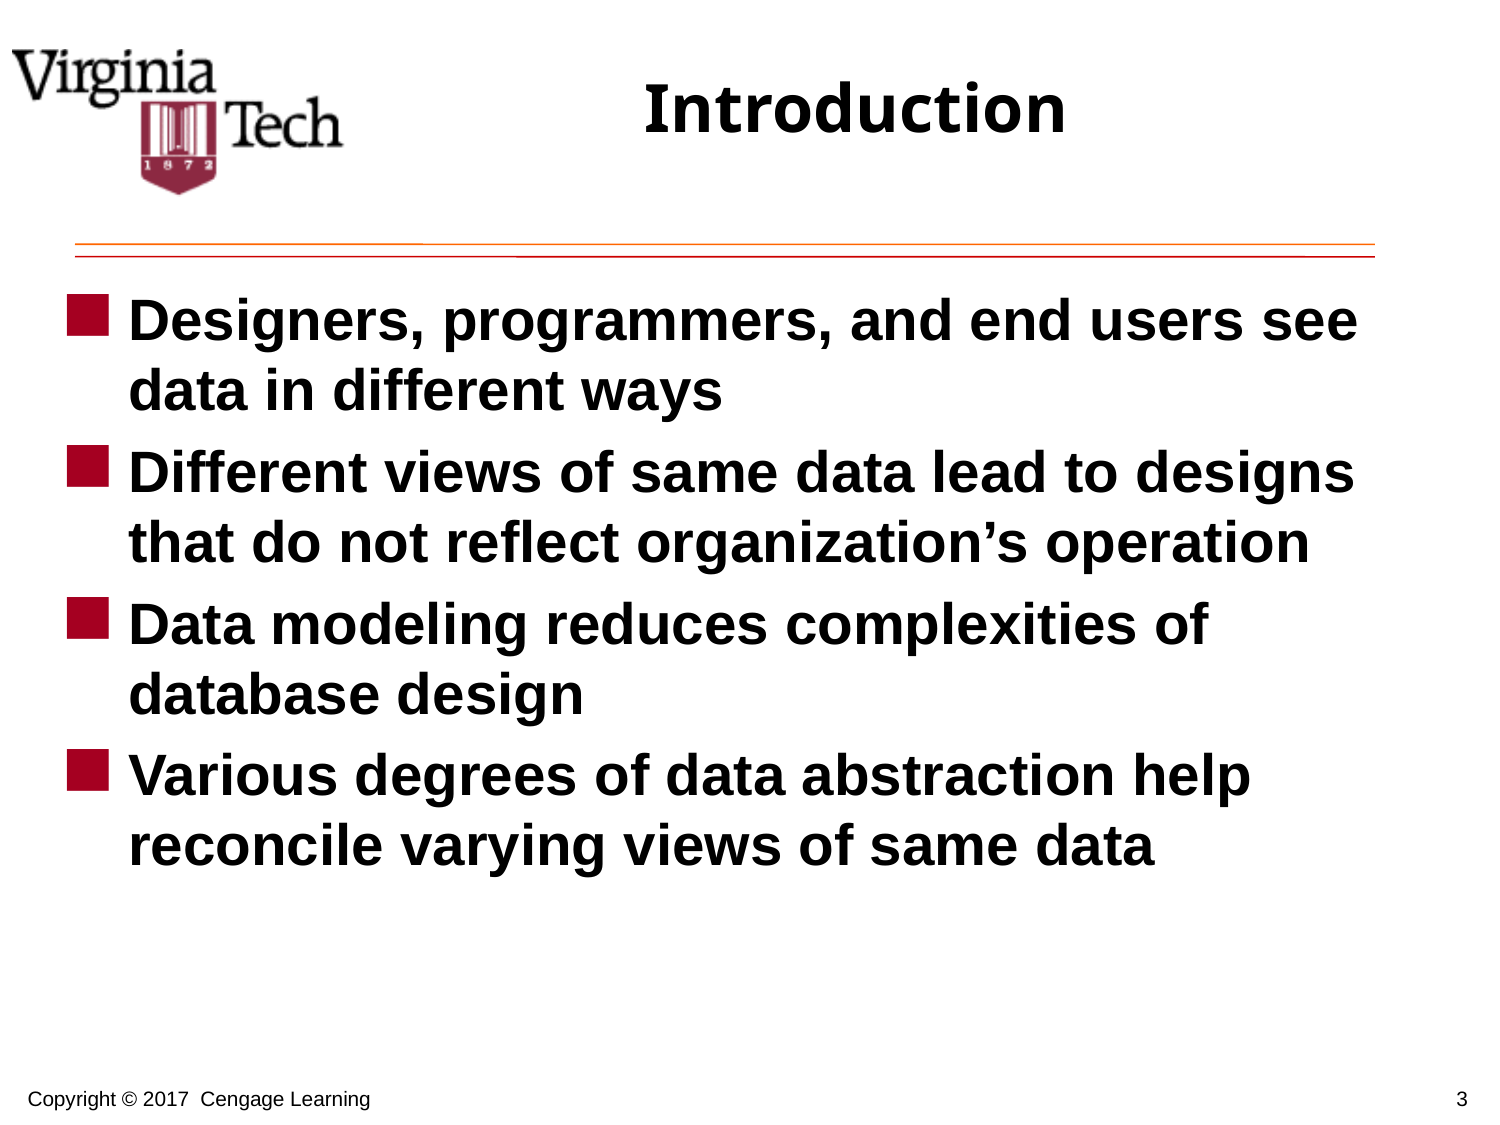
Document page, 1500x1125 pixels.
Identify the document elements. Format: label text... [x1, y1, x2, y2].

picture [12, 49, 350, 197]
text_box Copyright © 2017 Cengage Learning [12, 1078, 488, 1116]
text_box 3 [1441, 1077, 1500, 1116]
list Designers, programmers, and end users see data in different ways Different views of same data lead to designs that do not reflect organization’s operation Data modeling reduces complexities of database design Various degrees of data abstraction help reconcile varying views of same data [56, 275, 1445, 1038]
title Introduction [350, 12, 1363, 200]
